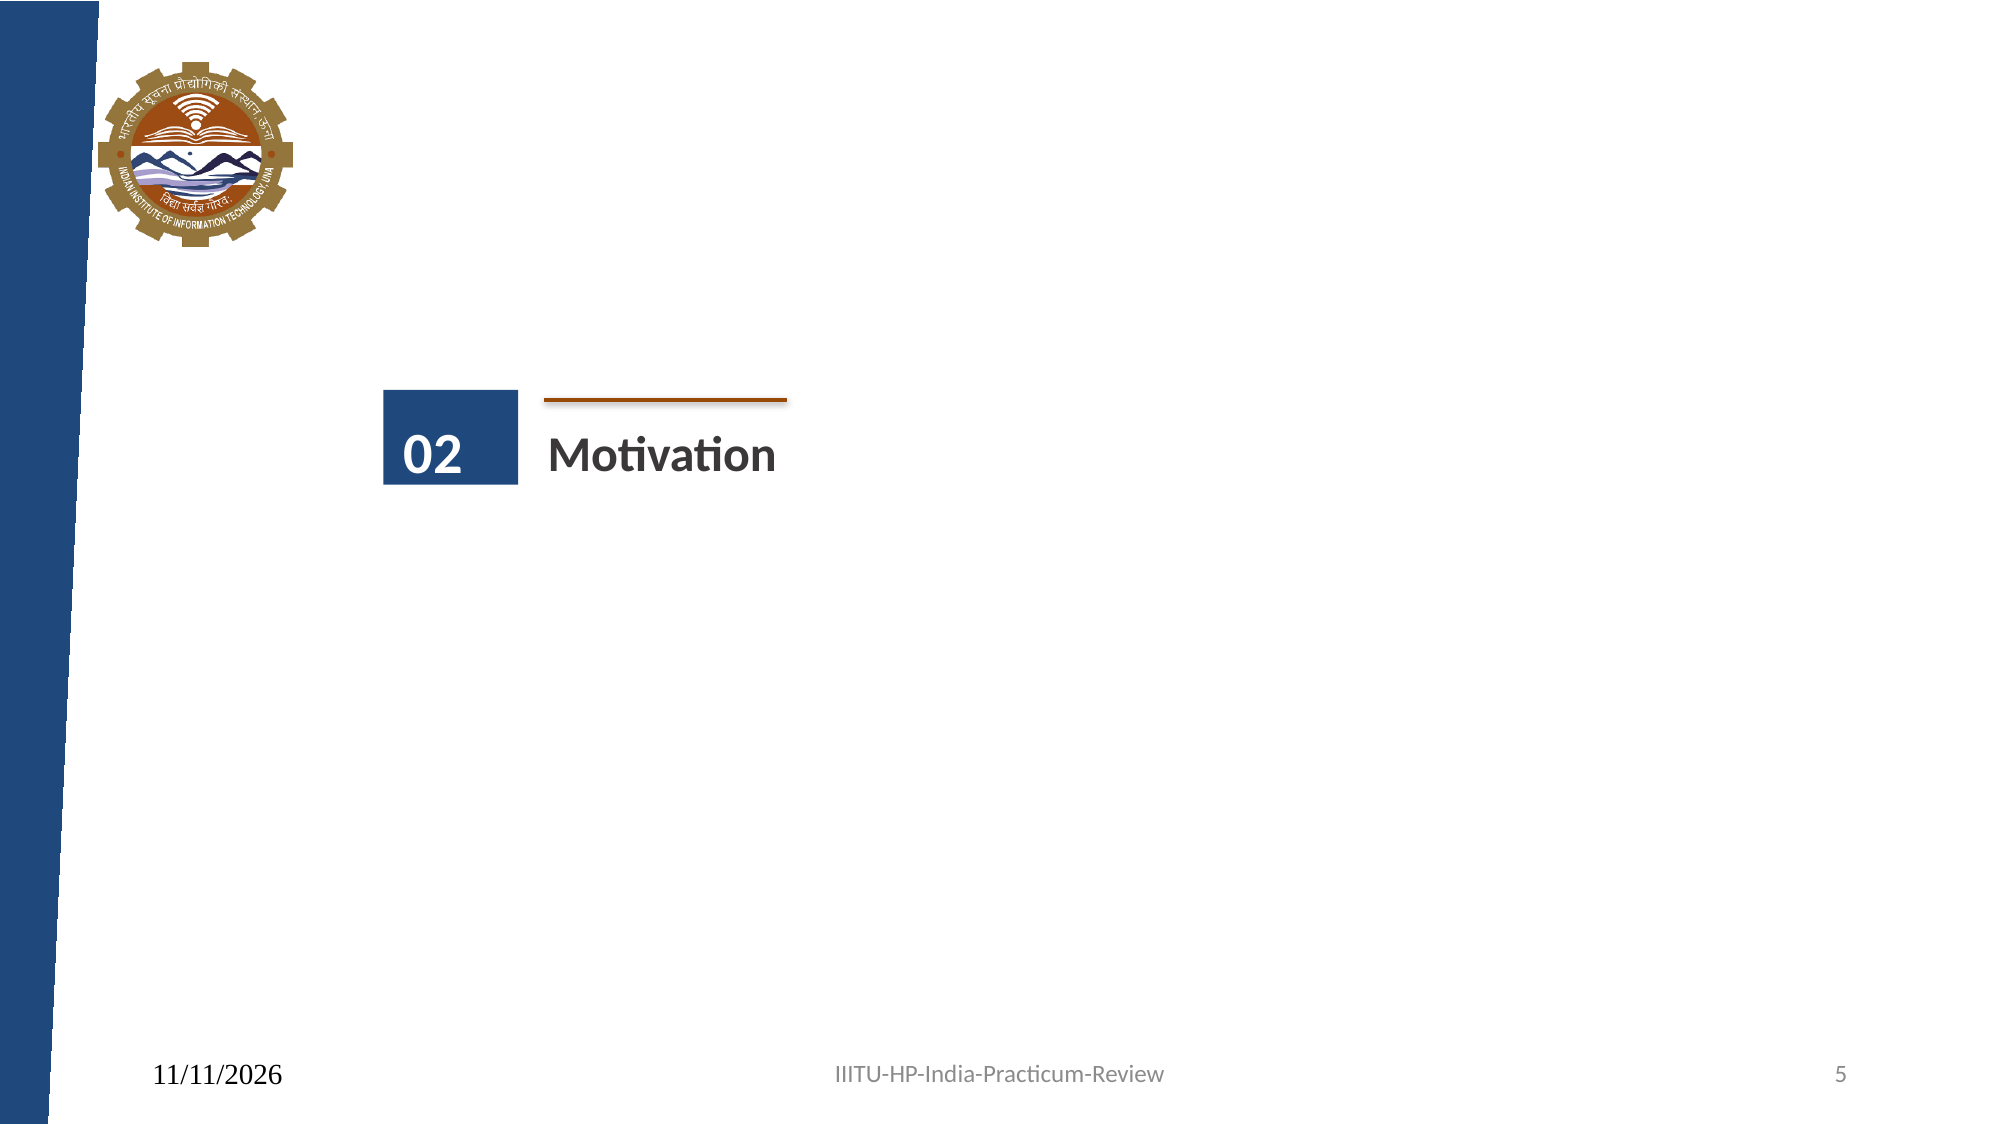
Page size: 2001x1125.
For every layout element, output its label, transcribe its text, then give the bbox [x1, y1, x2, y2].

picture [98, 62, 293, 247]
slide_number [137, 1042, 588, 1103]
text_box 02 [383, 389, 519, 485]
footer IIITU-HP-India-Practicum-Review [662, 1042, 1338, 1103]
text_box Motivation [545, 431, 1150, 482]
slide_number 5 [1412, 1042, 1863, 1103]
